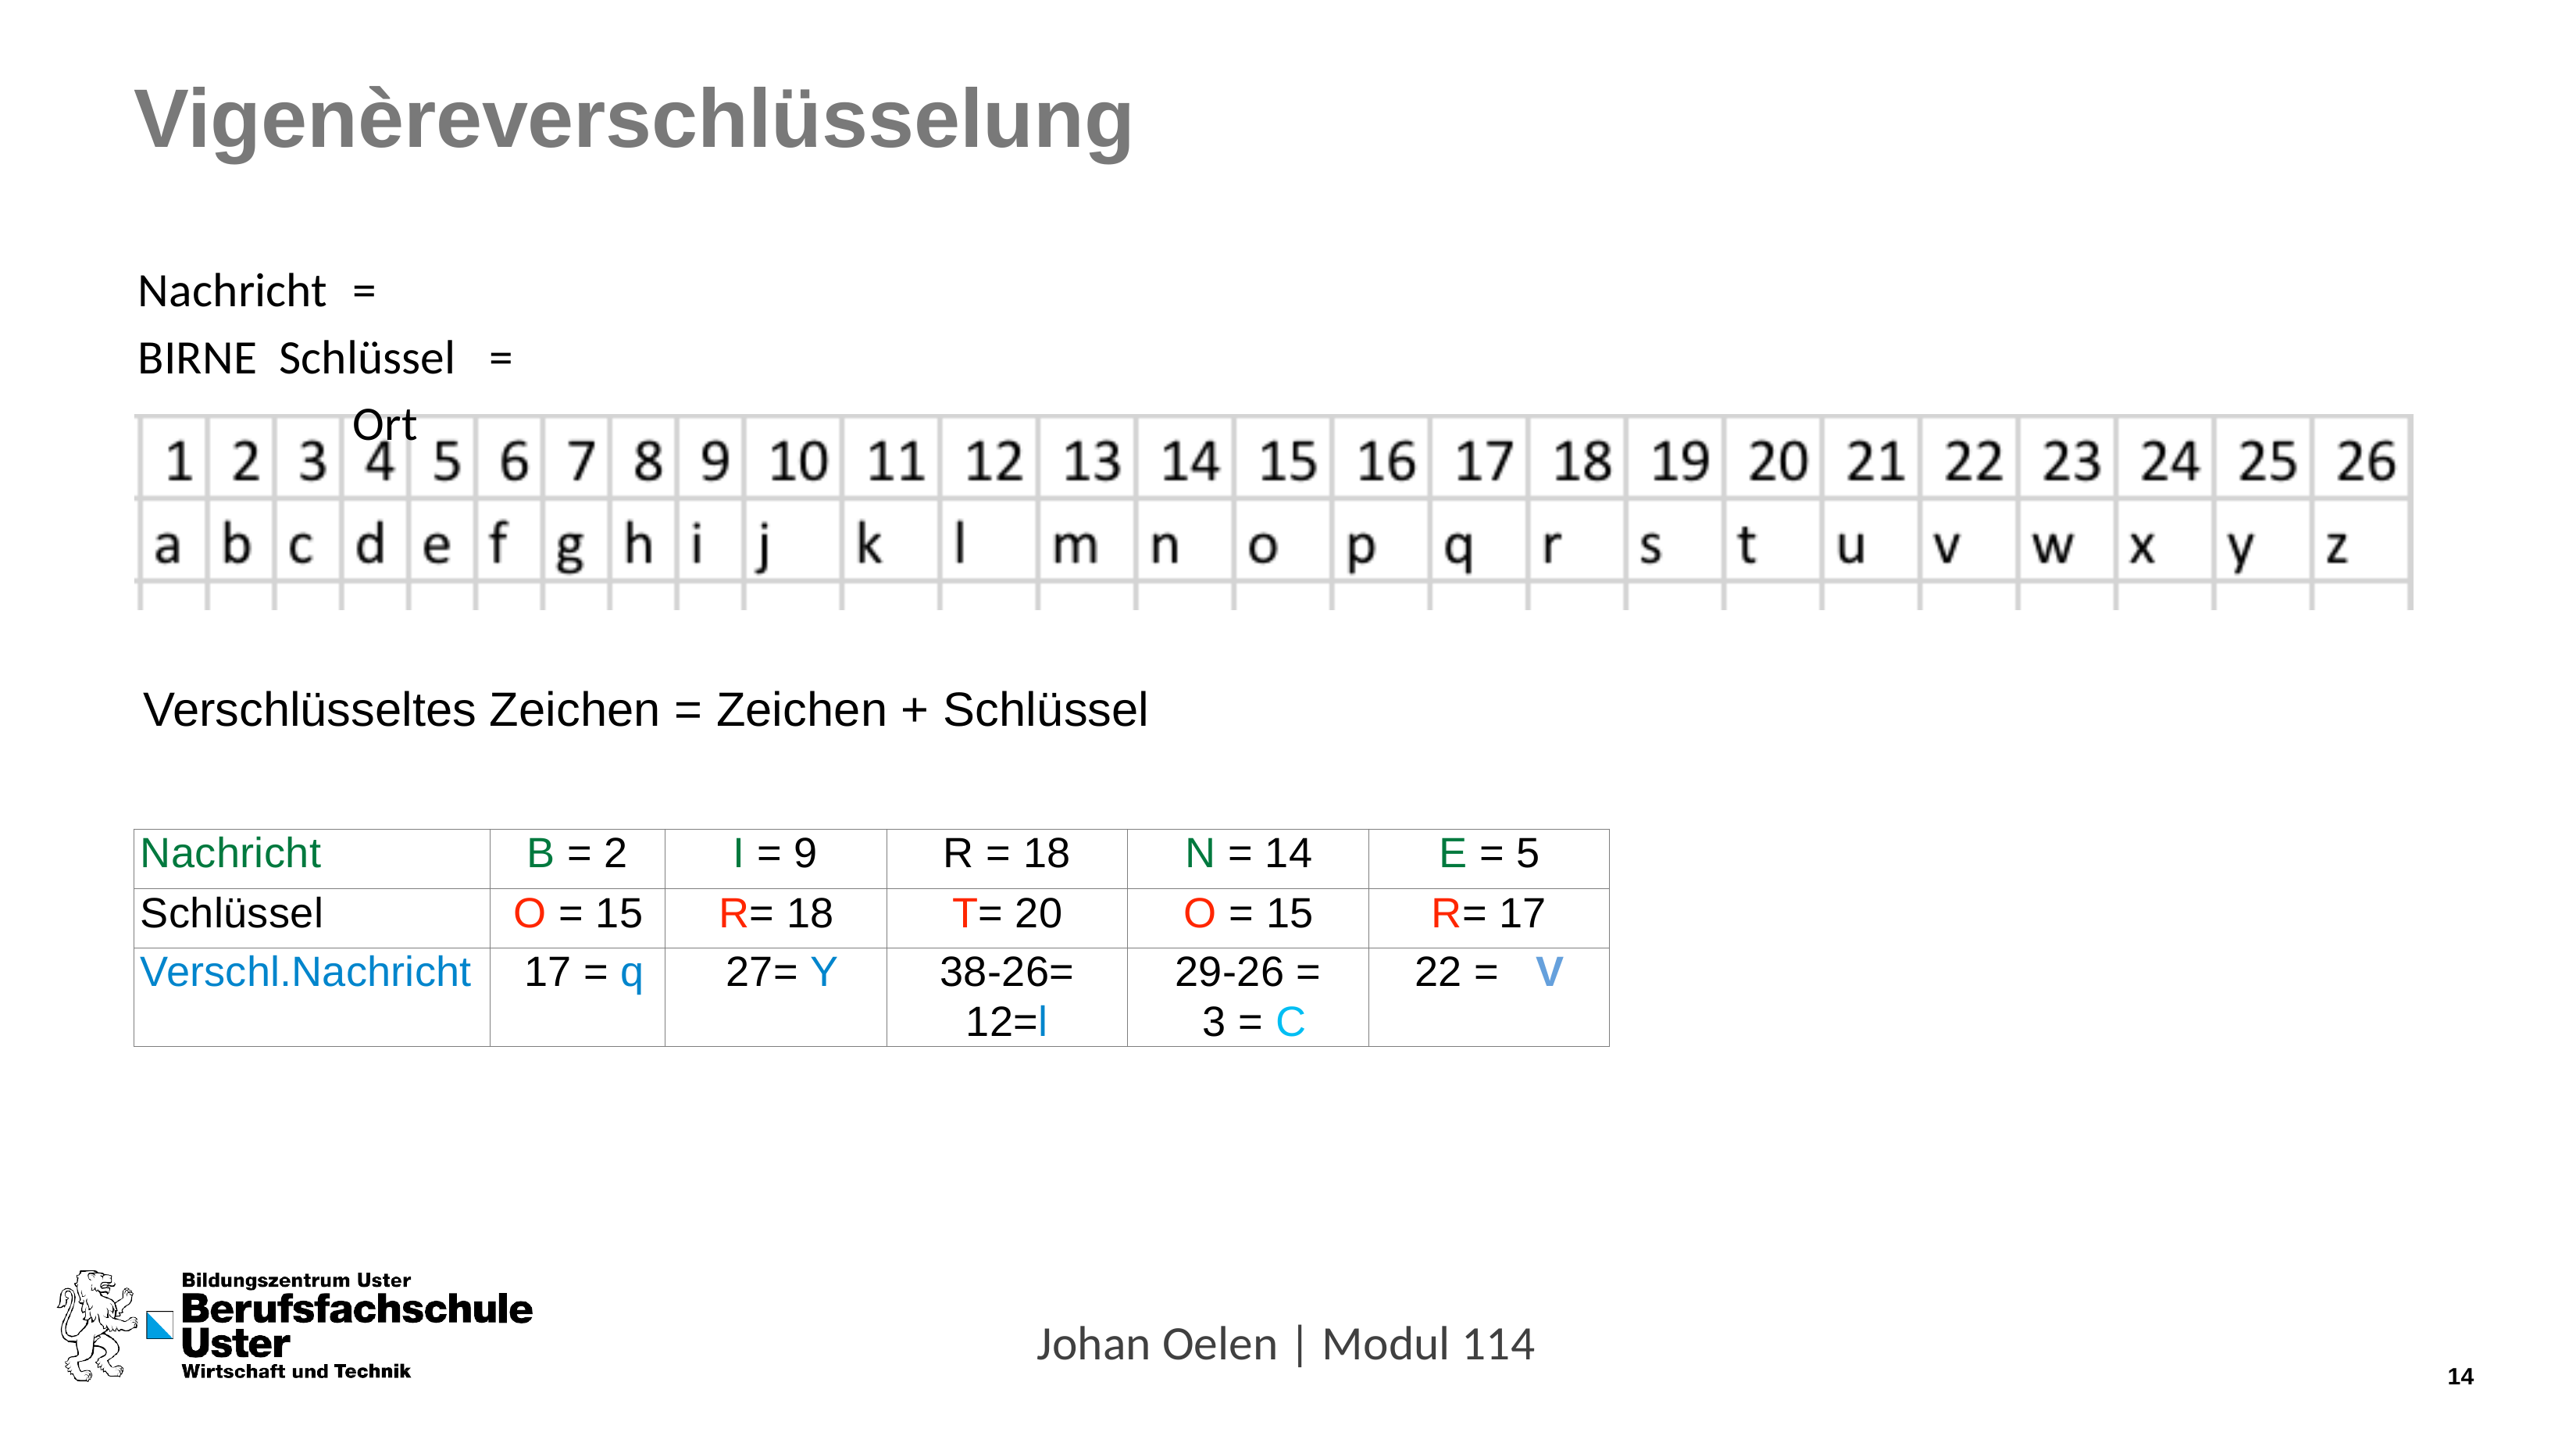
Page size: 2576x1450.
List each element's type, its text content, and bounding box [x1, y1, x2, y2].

table_cell R= 18 [665, 889, 887, 948]
text_box Nachricht = BIRNE Schlüssel = Ort [136, 248, 517, 451]
table_cell O = 15 [491, 889, 665, 948]
table_header B = 2 [491, 830, 665, 888]
table_header R = 18 [887, 830, 1127, 888]
title Vigenèreverschlüsselung [132, 62, 1142, 307]
text_box Verschlüsseltes Zeichen = Zeichen + Schlüssel [141, 676, 1155, 736]
table_cell 29-26 = 3 = C [1128, 948, 1368, 1046]
table_cell Verschl.Nachricht [134, 948, 490, 1046]
slide_number 14 [2444, 1361, 2478, 1450]
table_cell 27= Y [665, 948, 887, 1046]
footer Johan Oelen | Modul 114 [1035, 1312, 1539, 1450]
table_cell 38-26= 12=l [887, 948, 1127, 1046]
picture [146, 1311, 173, 1338]
picture [56, 1270, 138, 1382]
table_cell T= 20 [887, 889, 1127, 948]
text_box [134, 414, 2414, 610]
table_cell O = 15 [1128, 889, 1368, 948]
table_cell 17 = q [491, 948, 665, 1046]
picture [498, 1293, 533, 1323]
table_header I = 9 [665, 830, 887, 888]
table_header N = 14 [1128, 830, 1368, 888]
table_cell 22 = V [1369, 948, 1609, 1046]
table_header E = 5 [1369, 830, 1609, 888]
table_cell Schlüssel [134, 889, 490, 948]
picture [181, 1273, 496, 1378]
table_cell R= 17 [1369, 889, 1609, 948]
table_header Nachricht [134, 830, 490, 888]
